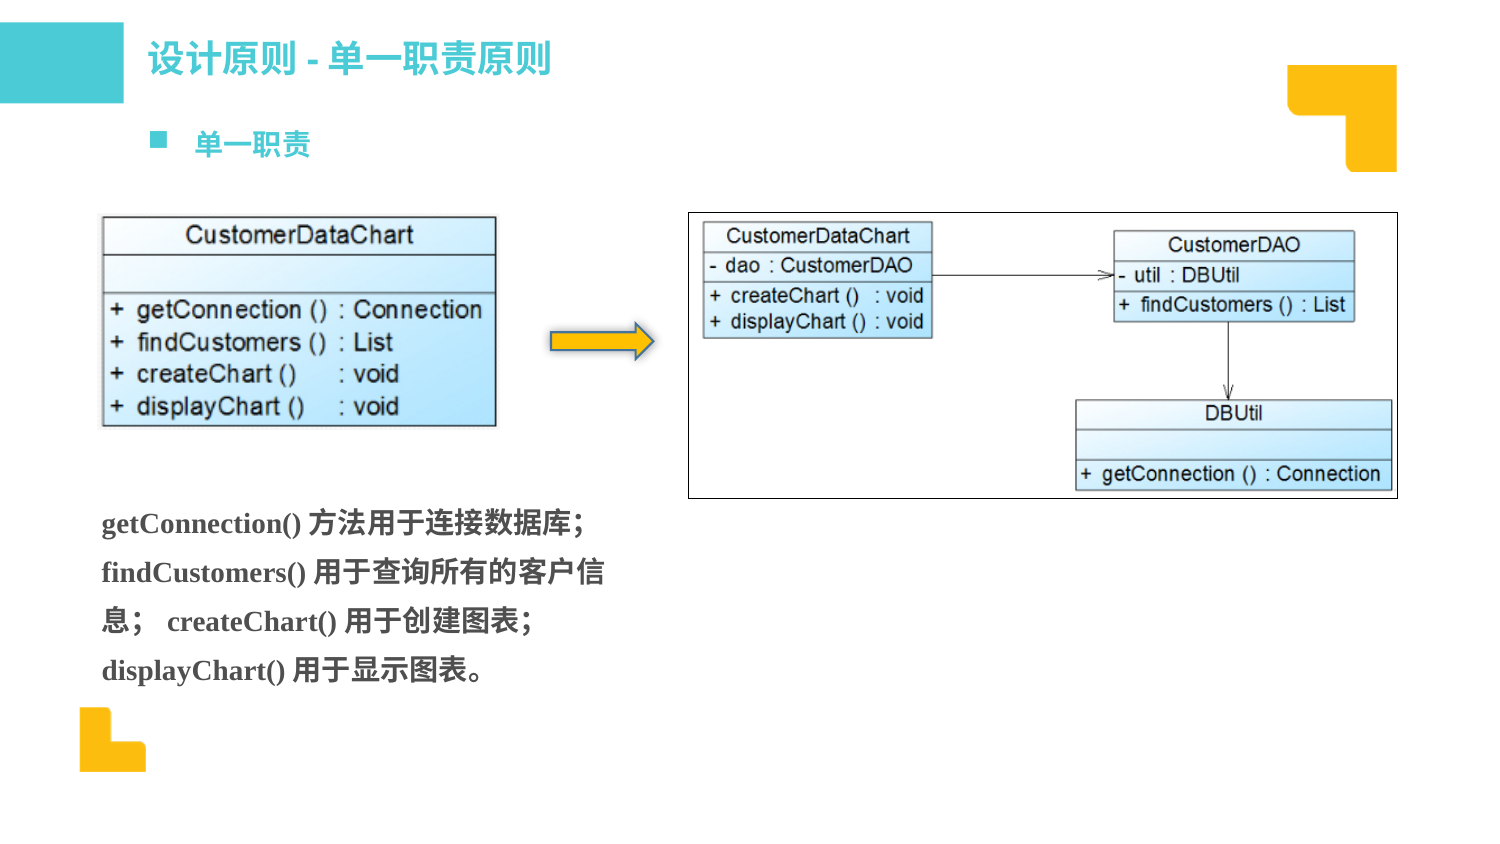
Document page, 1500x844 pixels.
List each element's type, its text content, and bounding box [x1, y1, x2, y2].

picture [97, 212, 503, 430]
text_box [0, 22, 124, 104]
text_box getConnection()方法用于连接数据库；findCustomers()用于查询所有的客户信息；createChart()用于创建图表； displayChart()用于显示图表。 [86, 482, 647, 694]
picture [1287, 65, 1397, 172]
picture [688, 212, 1398, 499]
text_box 单一职责 [132, 122, 1072, 188]
picture [80, 708, 145, 771]
text_box [549, 320, 655, 362]
list 设计原则-单一职责原则 [132, 35, 736, 105]
